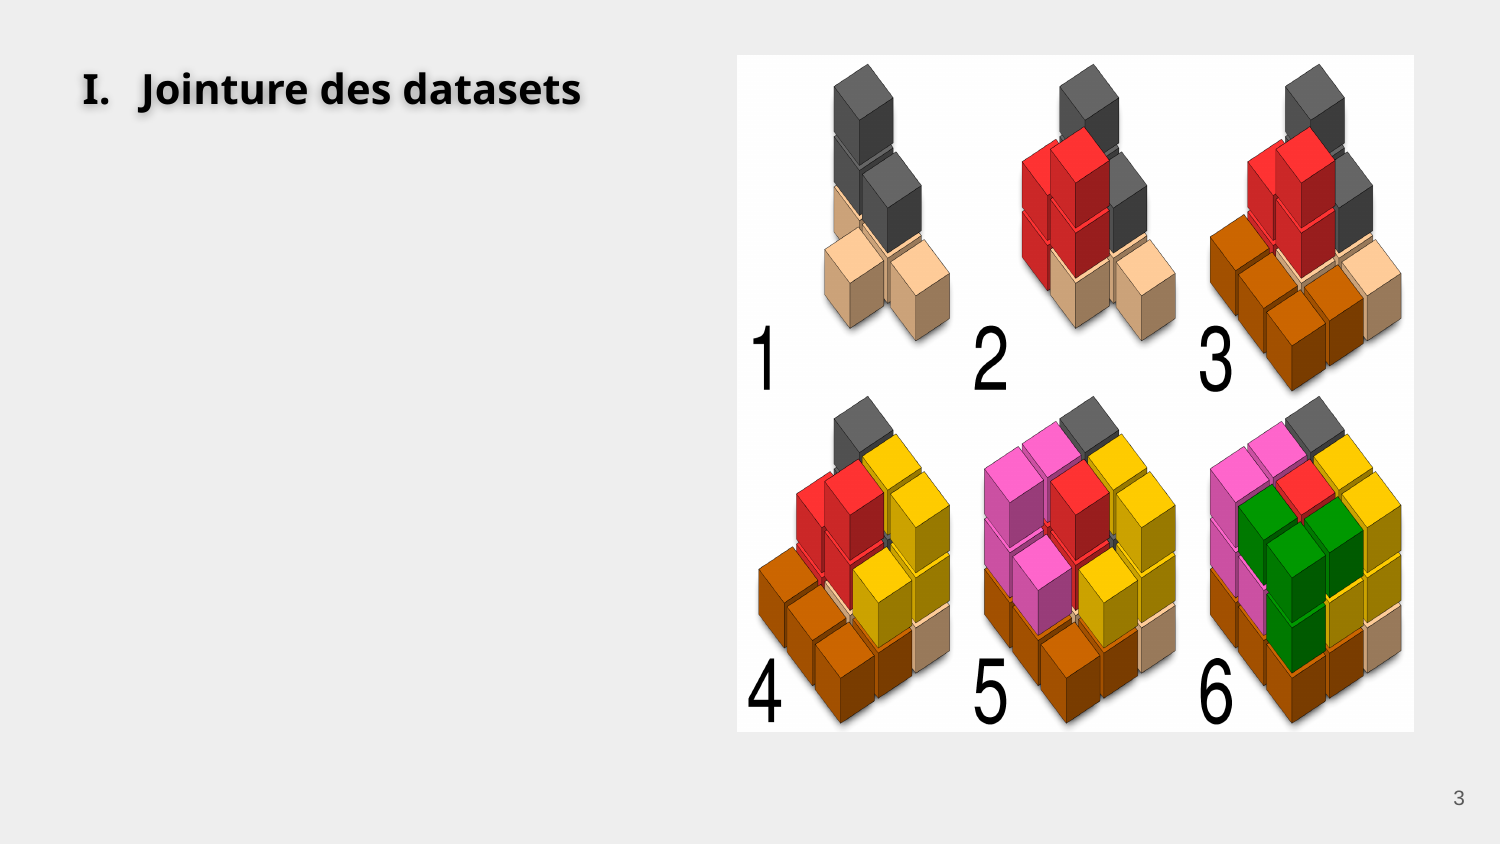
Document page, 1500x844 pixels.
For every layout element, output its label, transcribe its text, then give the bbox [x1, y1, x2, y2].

slide_number ‹#› [1389, 764, 1480, 830]
title Jointure des datasets [51, 48, 1449, 142]
picture [736, 55, 1414, 732]
